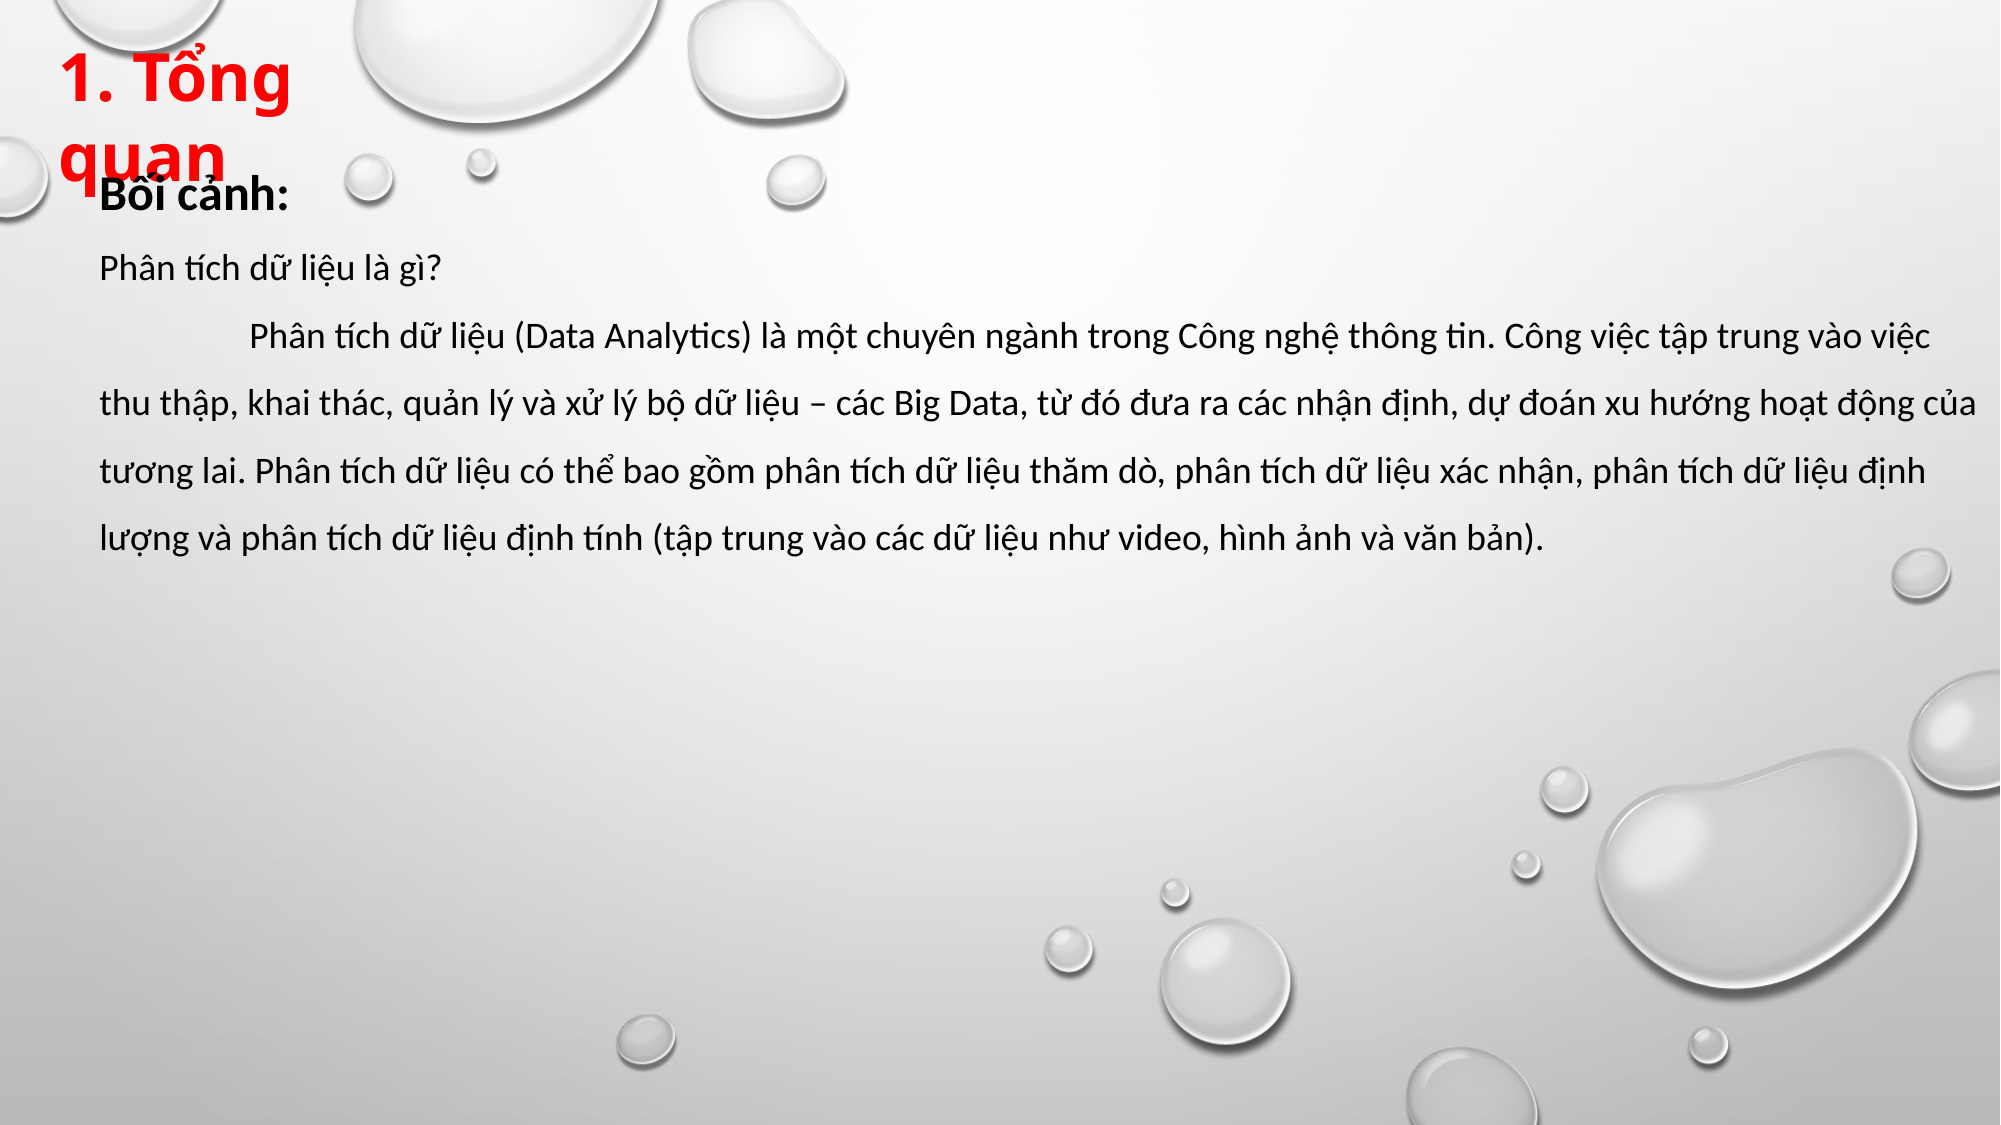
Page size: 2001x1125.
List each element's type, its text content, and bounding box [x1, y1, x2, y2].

picture [0, 0, 2000, 1125]
text_box Bối cảnh: Phân tích dữ liệu là gì? Phân tích dữ liệu (Data Analytics) là một chuyên ngành trong Công nghệ thông tin. Công việc tập trung vào việc thu thập, khai thác, quản lý và xử lý bộ dữ liệu – các Big Data, từ đó đưa ra các nhận định, dự đoán xu hướng hoạt động của tương lai. Phân tích dữ liệu có thể bao gồm phân tích dữ liệu thăm dò, phân tích dữ liệu xác nhận, phân tích dữ liệu định lượng và phân tích dữ liệu định tính (tập trung vào các dữ liệu như video, hình ảnh và văn bản). [84, 123, 2000, 656]
text_box 1. Tổng quan [43, 27, 483, 202]
